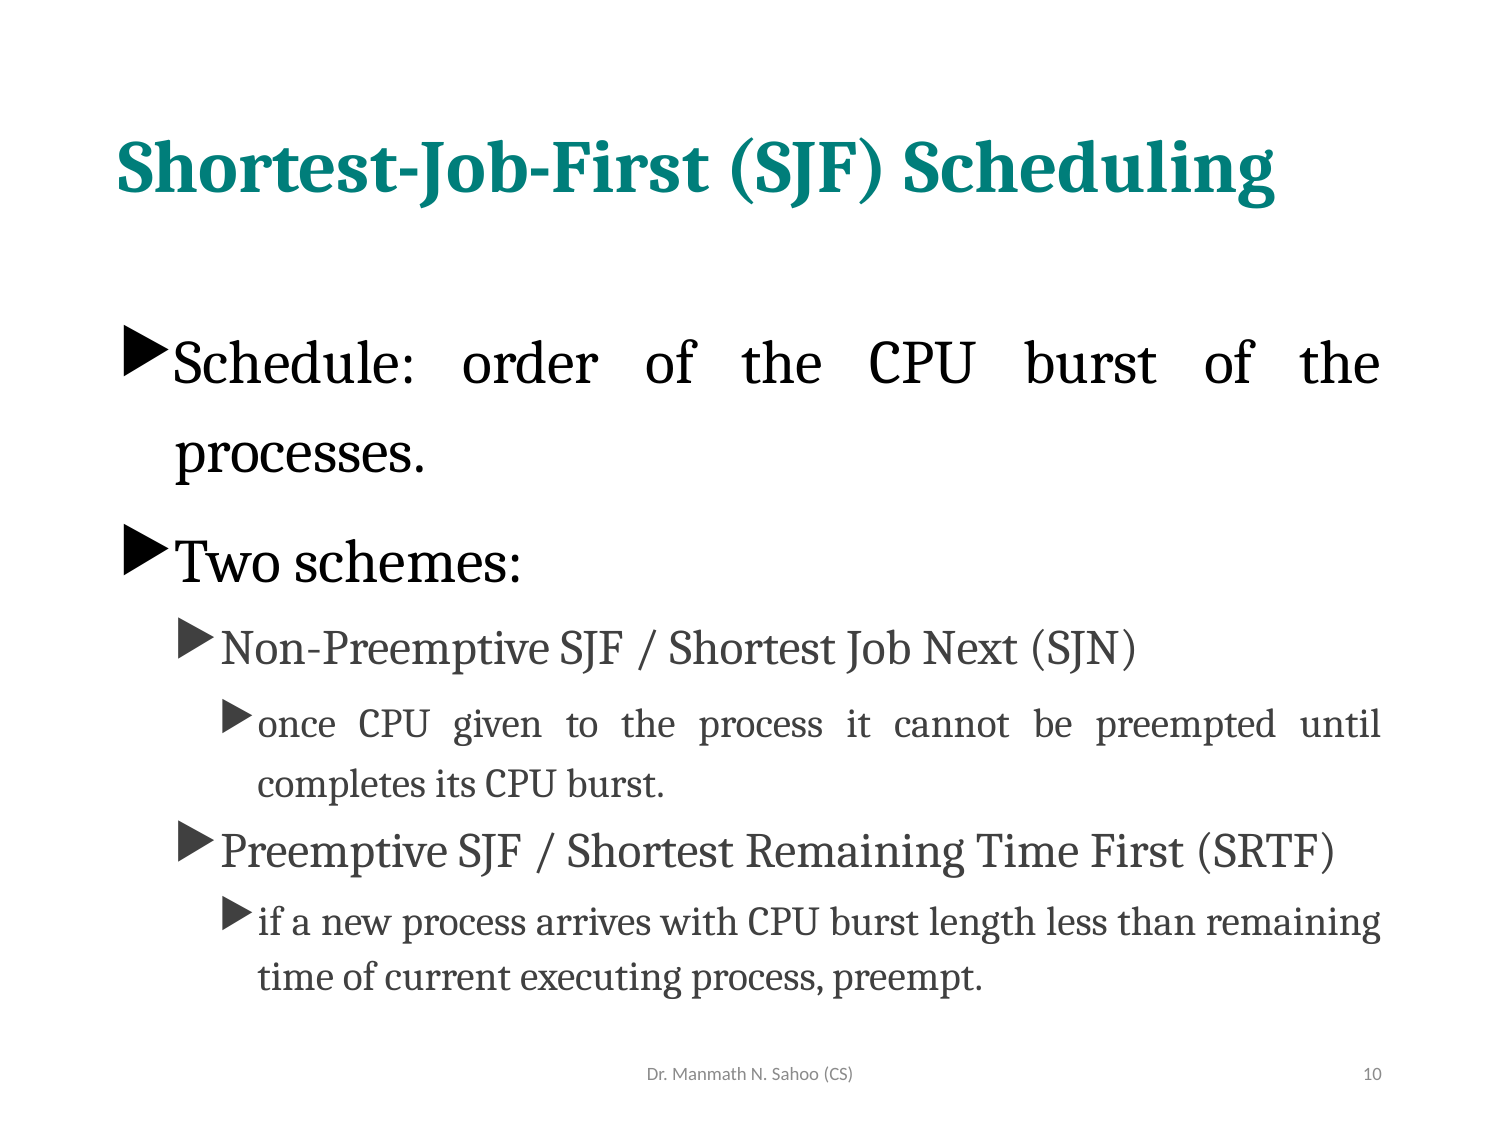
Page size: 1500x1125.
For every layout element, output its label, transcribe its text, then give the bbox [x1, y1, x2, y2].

list Schedule: order of the CPU burst of the processes. Two schemes: Non-Preemptive SJF / Shortest Job Next (SJN) once CPU given to the process it cannot be preempted until completes its CPU burst. Preemptive SJF / Shortest Remaining Time First (SRTF) if a new process arrives with CPU burst length less than remaining time of current executing process, preempt. [103, 299, 1397, 1014]
slide_number 10 [1059, 1042, 1397, 1103]
title Shortest-Job-First (SJF) Scheduling [103, 59, 1397, 278]
footer Dr. Manmath N. Sahoo (CS) [496, 1042, 1004, 1103]
